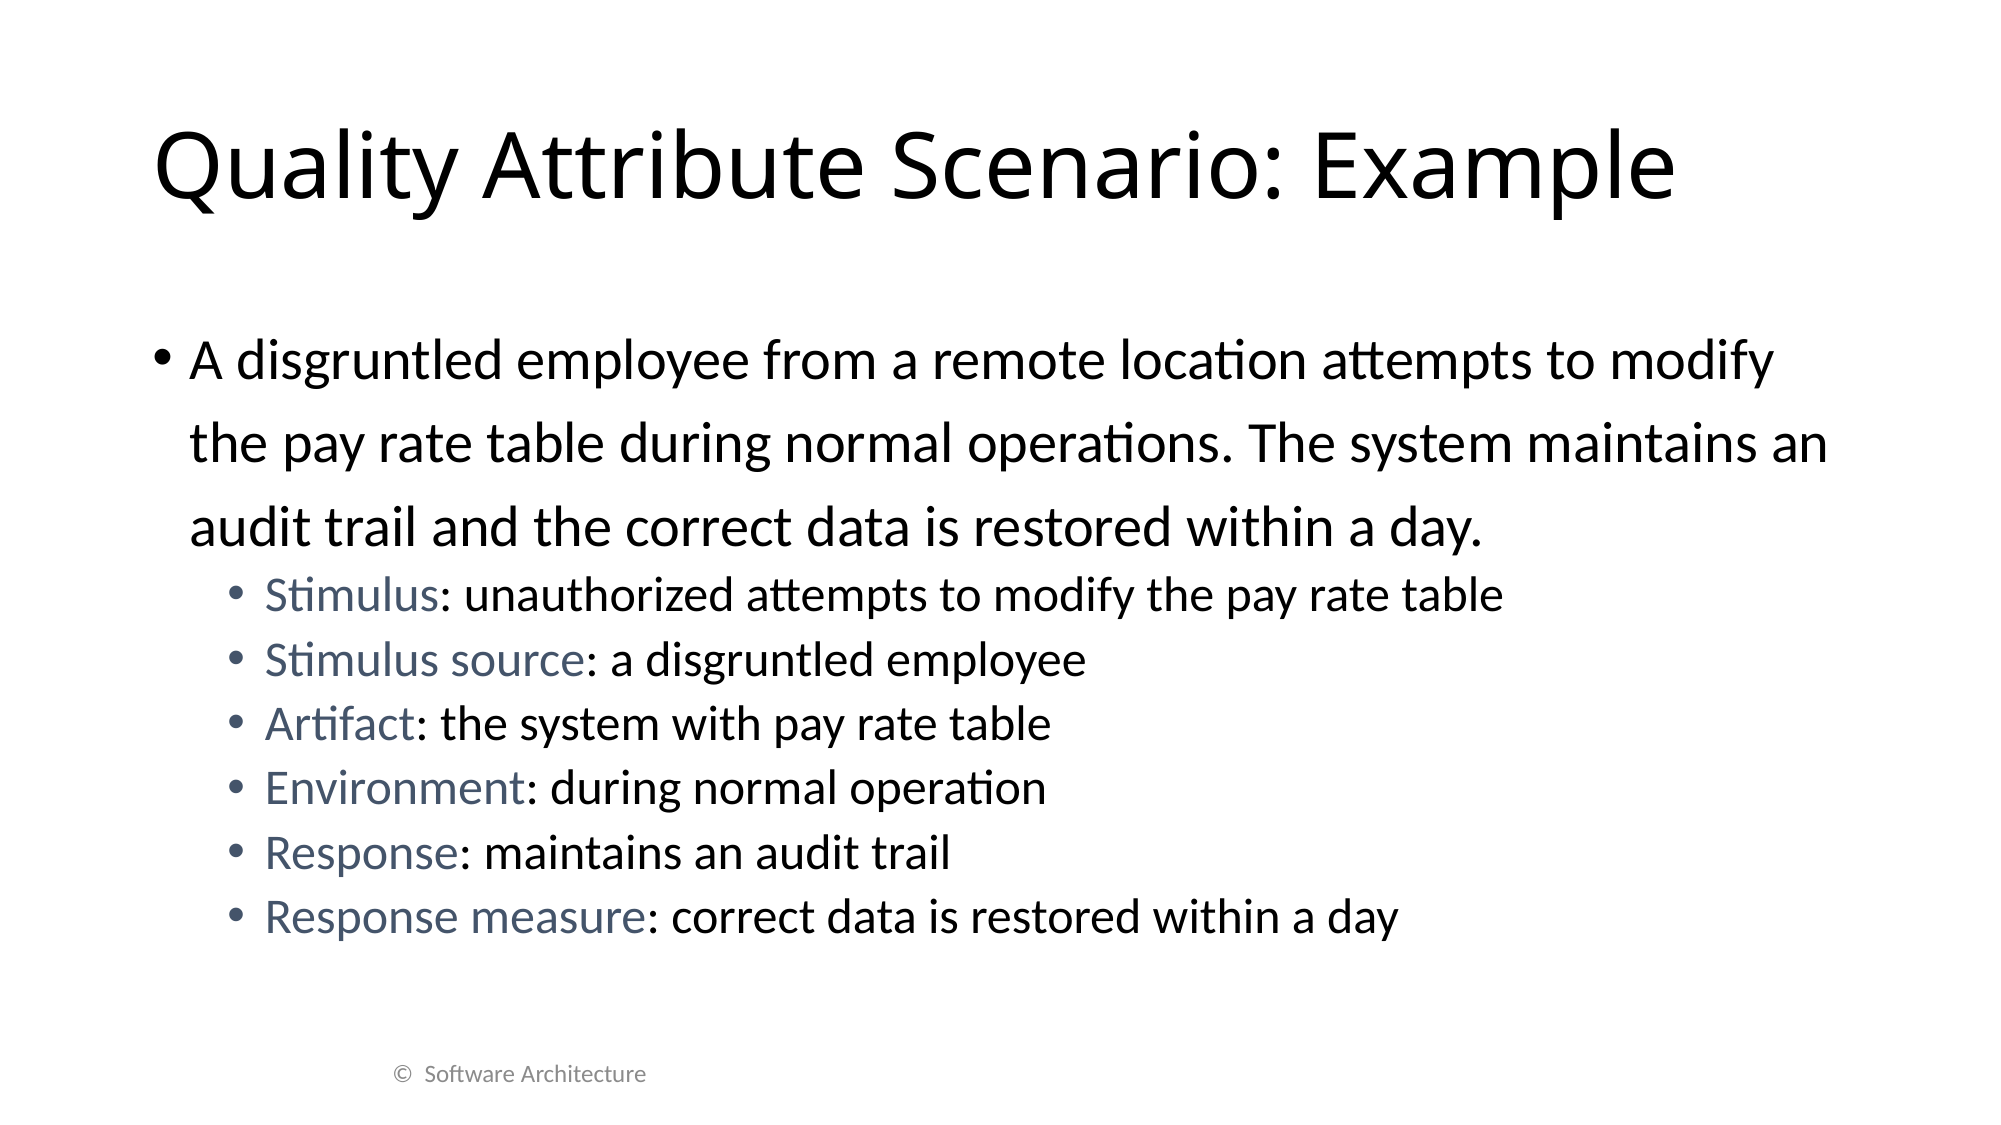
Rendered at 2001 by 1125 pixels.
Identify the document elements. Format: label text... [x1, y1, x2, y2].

list A disgruntled employee from a remote location attempts to modify the pay rate table during normal operations. The system maintains an audit trail and the correct data is restored within a day. Stimulus: unauthorized attempts to modify the pay rate table Stimulus source: a disgruntled employee Artifact: the system with pay rate table Environment: during normal operation Response: maintains an audit trail Response measure: correct data is restored within a day [137, 299, 1863, 1014]
title Quality Attribute Scenario: Example [137, 59, 1863, 278]
footer © Software Architecture [0, 1042, 1040, 1103]
